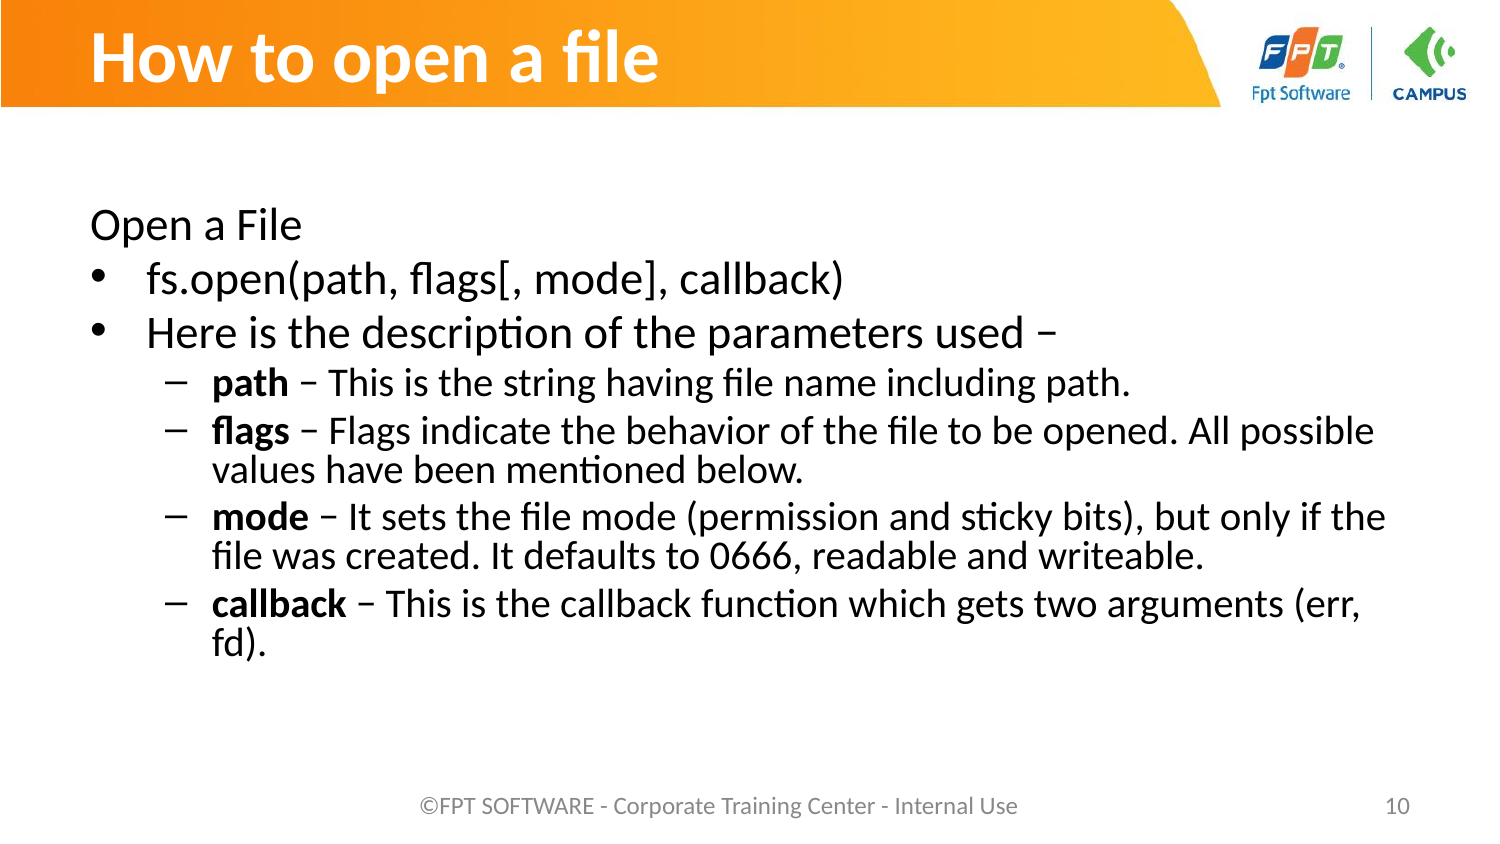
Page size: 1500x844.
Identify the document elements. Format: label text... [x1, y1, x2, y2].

title How to open a file [75, 0, 1176, 106]
slide_number ‹#› [1074, 782, 1425, 827]
list Open a File fs.open(path, flags[, mode], callback) Here is the description of the parameters used − path − This is the string having file name including path. flags − Flags indicate the behavior of the file to be opened. All possible values have been mentioned below. mode − It sets the file mode (permission and sticky bits), but only if the file was created. It defaults to 0666, readable and writeable. callback − This is the callback function which gets two arguments (err, fd). [75, 196, 1425, 754]
picture [1, 0, 1499, 844]
footer ©FPT SOFTWARE - Corporate Training Center - Internal Use [395, 782, 1043, 827]
